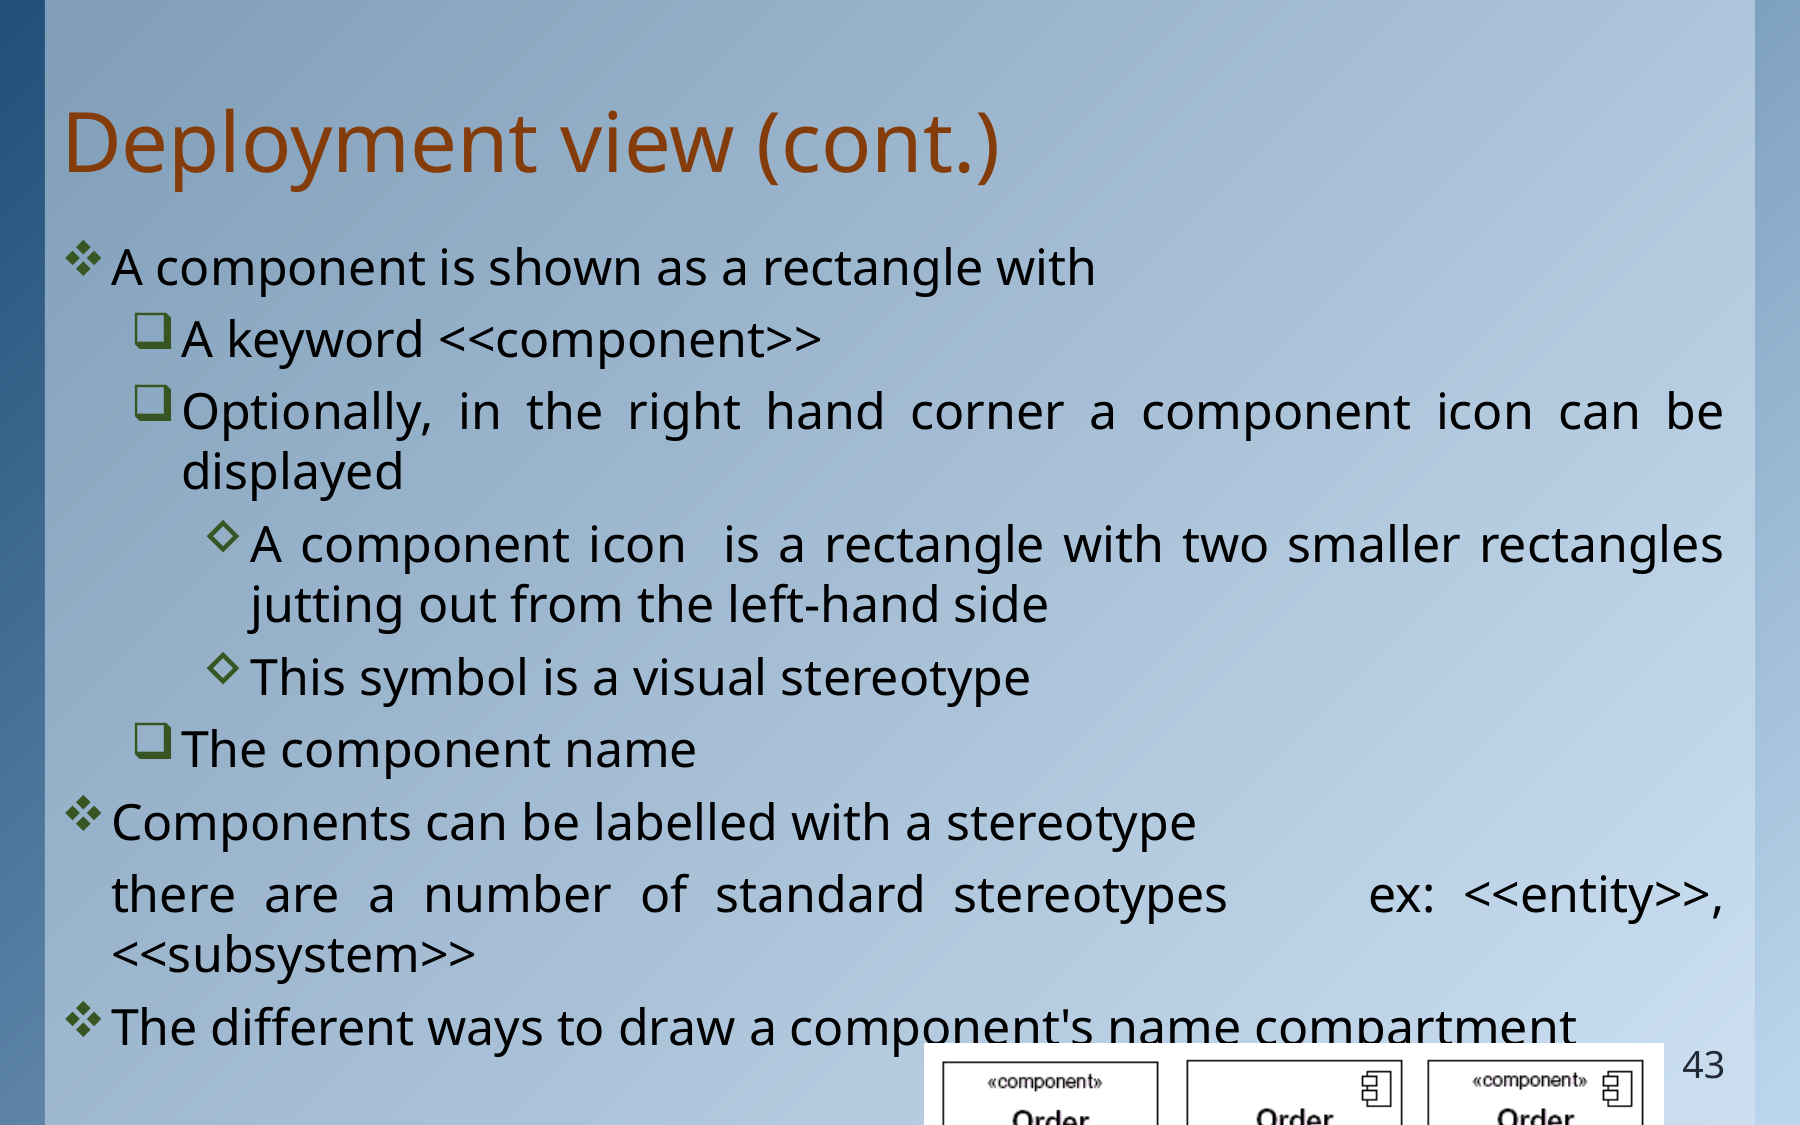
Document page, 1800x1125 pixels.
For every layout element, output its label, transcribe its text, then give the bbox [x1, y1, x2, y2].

list A component is shown as a rectangle with A keyword <<component>> Optionally, in the right hand corner a component icon can be displayed A component icon is a rectangle with two smaller rectangles jutting out from the left-hand side This symbol is a visual stereotype The component name Components can be labelled with a stereotype there are a number of standard stereotypes ex: <<entity>>, <<subsystem>> The different ways to draw a component's name compartment [40, 224, 1746, 1025]
slide_number 43 [1664, 1050, 1746, 1103]
picture [924, 1043, 1664, 1125]
title Deployment view (cont.) [40, 12, 1746, 200]
